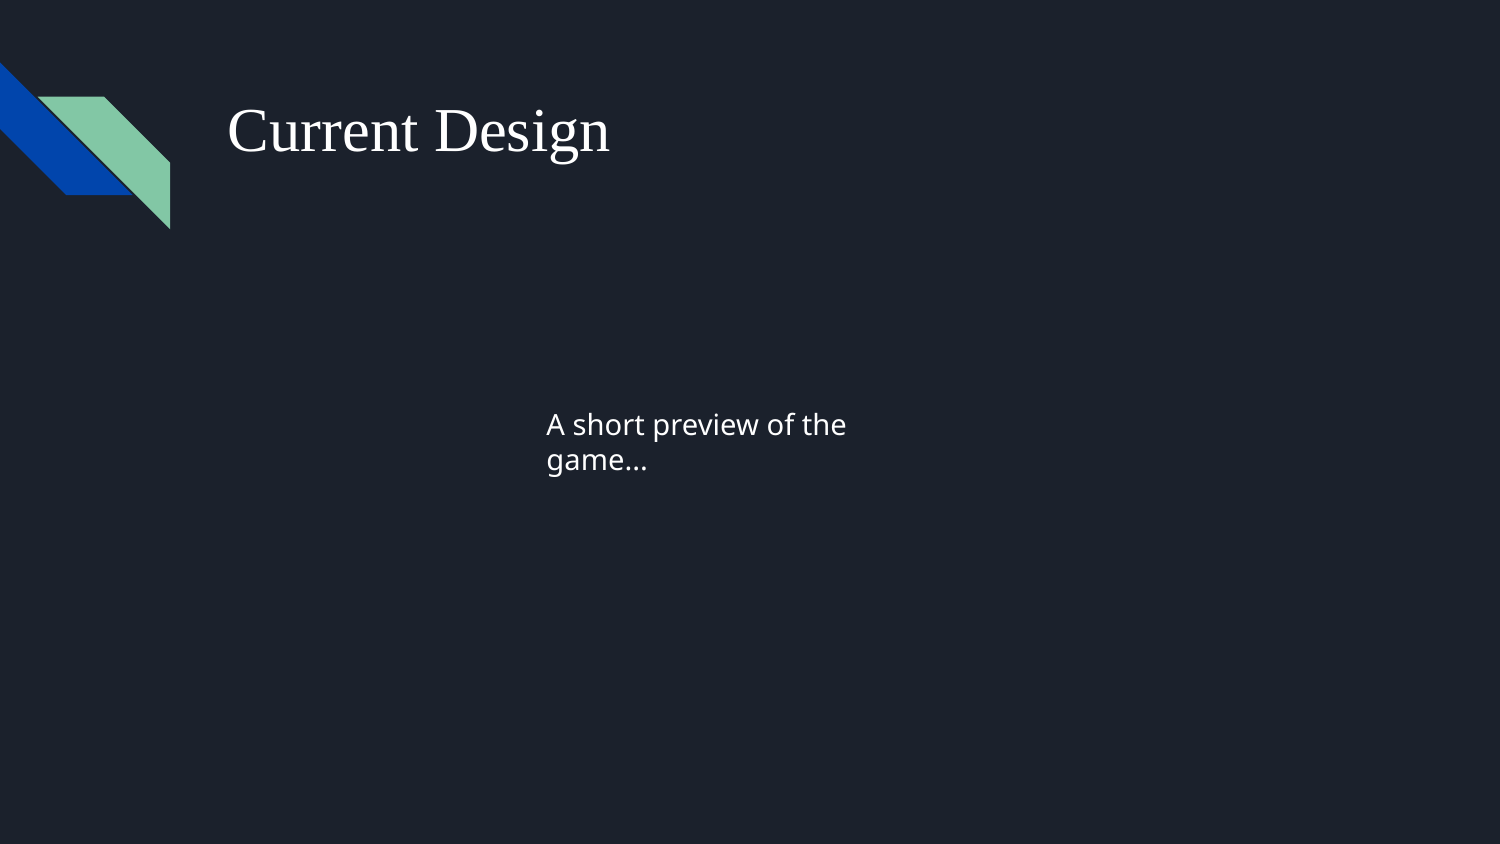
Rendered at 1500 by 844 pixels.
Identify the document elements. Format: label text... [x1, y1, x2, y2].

text_box A short preview of the game... [531, 391, 969, 453]
title Current Design [212, 73, 1368, 224]
